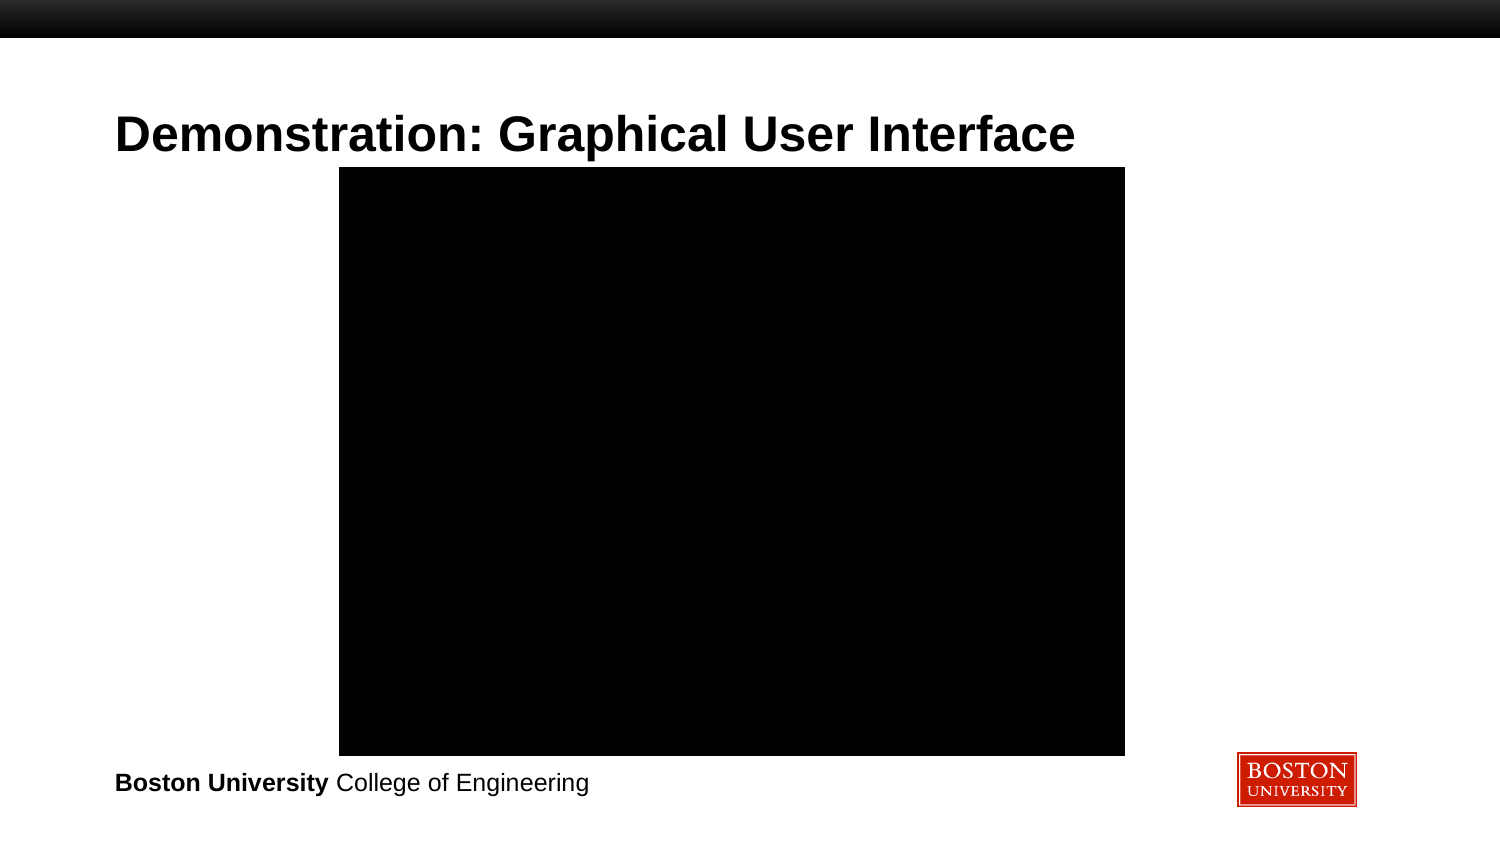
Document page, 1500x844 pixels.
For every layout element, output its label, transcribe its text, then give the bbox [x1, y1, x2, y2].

title Demonstration: Graphical User Interface [99, 93, 1400, 179]
picture [1237, 752, 1357, 807]
picture [339, 166, 1126, 756]
